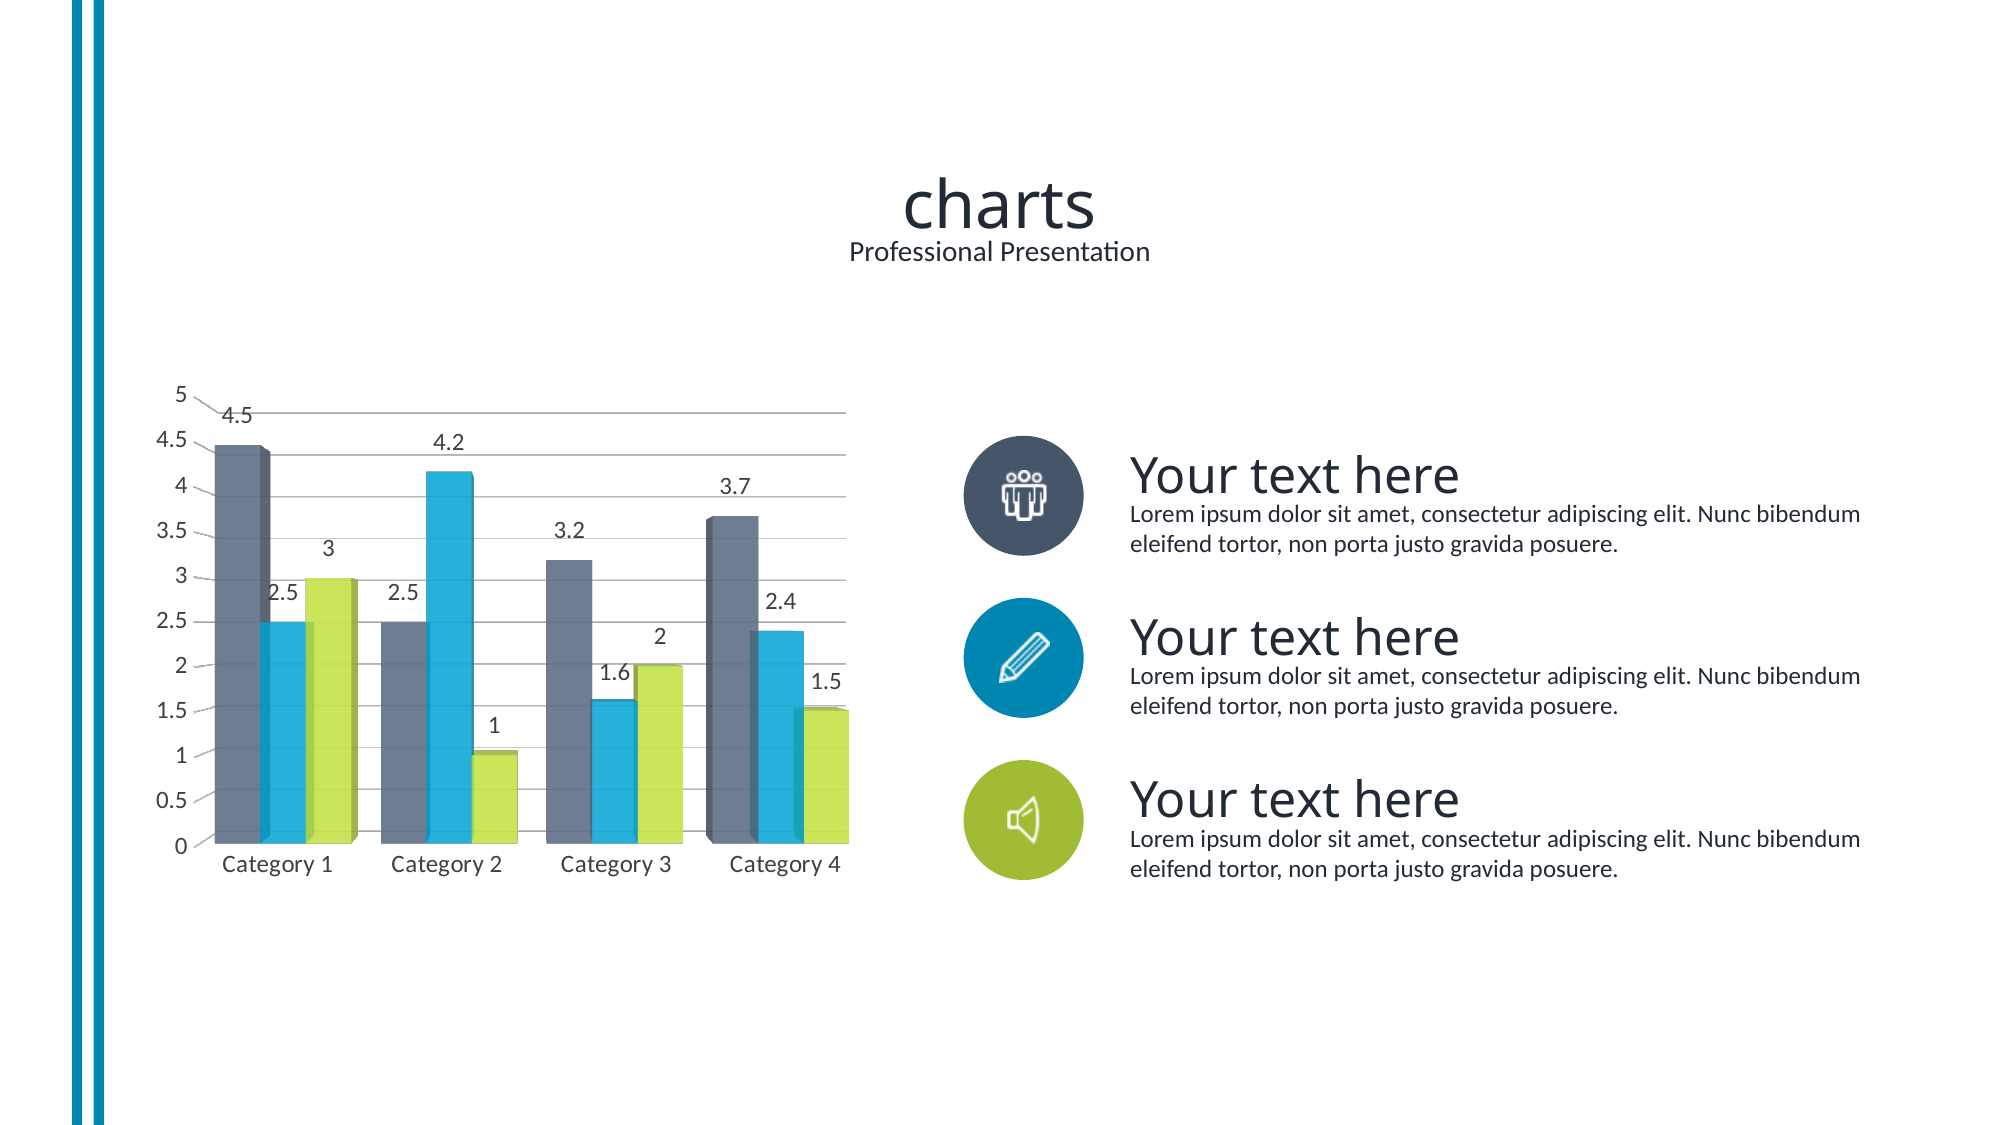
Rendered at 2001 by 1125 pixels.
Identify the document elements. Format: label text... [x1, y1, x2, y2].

text_box [1014, 434, 1085, 557]
chart [145, 359, 1014, 922]
text_box Lorem ipsum dolor sit amet, consectetur adipiscing elit. Nunc bibendum eleifend tortor, non porta justo gravida posuere. [1115, 511, 1924, 566]
text_box Your text here [1115, 597, 1924, 673]
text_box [132, 154, 1868, 276]
picture [998, 795, 1049, 846]
text_box Your text here [1115, 435, 1924, 511]
picture [1000, 633, 1049, 682]
text_box [1014, 596, 1085, 719]
text_box Lorem ipsum dolor sit amet, consectetur adipiscing elit. Nunc bibendum eleifend tortor, non porta justo gravida posuere. [1115, 673, 1924, 728]
text_box Lorem ipsum dolor sit amet, consectetur adipiscing elit. Nunc bibendum eleifend tortor, non porta justo gravida posuere. [1115, 835, 1924, 890]
text_box [1014, 759, 1085, 882]
text_box Your text here [1115, 760, 1924, 835]
picture [999, 470, 1050, 521]
